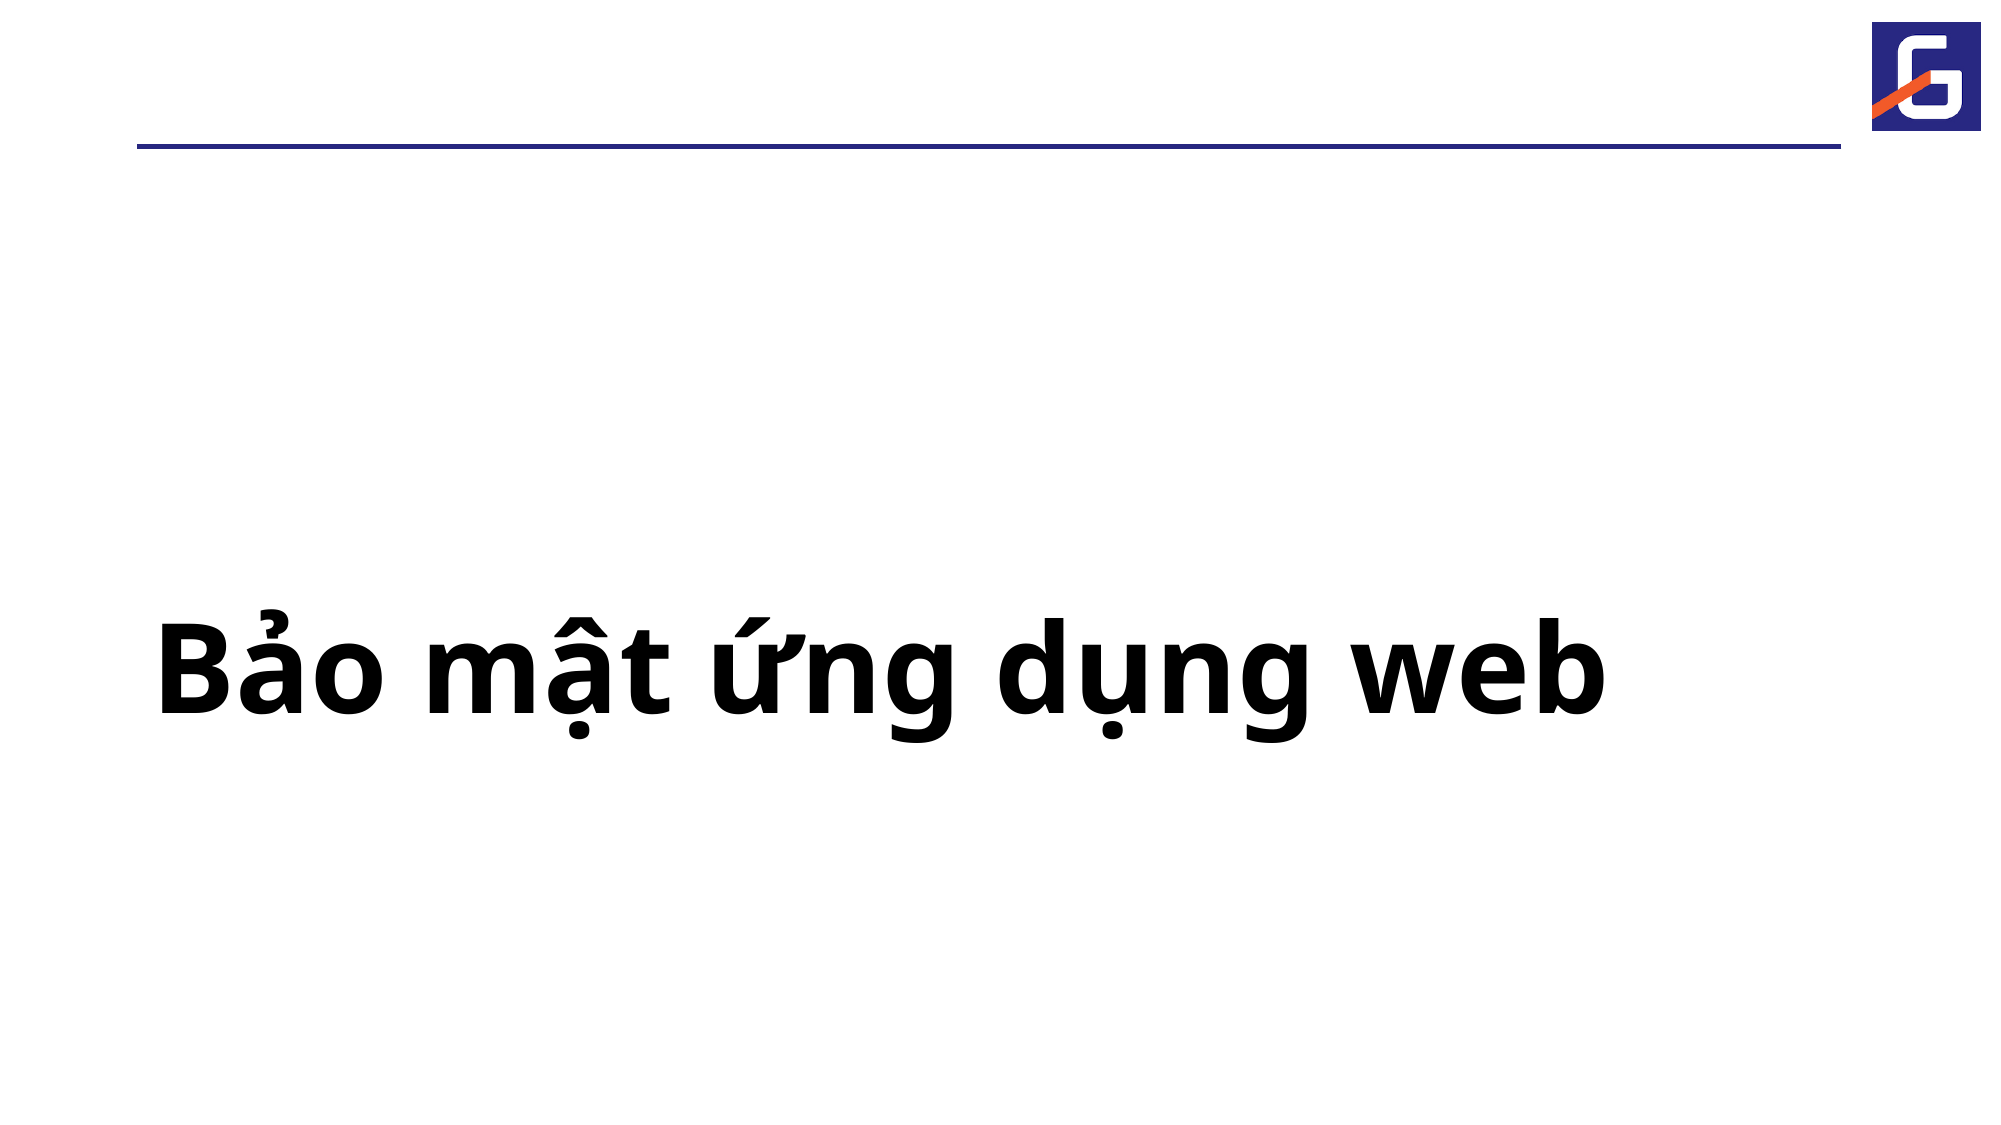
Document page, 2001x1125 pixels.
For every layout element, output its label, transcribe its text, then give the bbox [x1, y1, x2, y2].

title Bảo mật ứng dụng web [136, 280, 1862, 749]
picture [1872, 22, 1981, 131]
